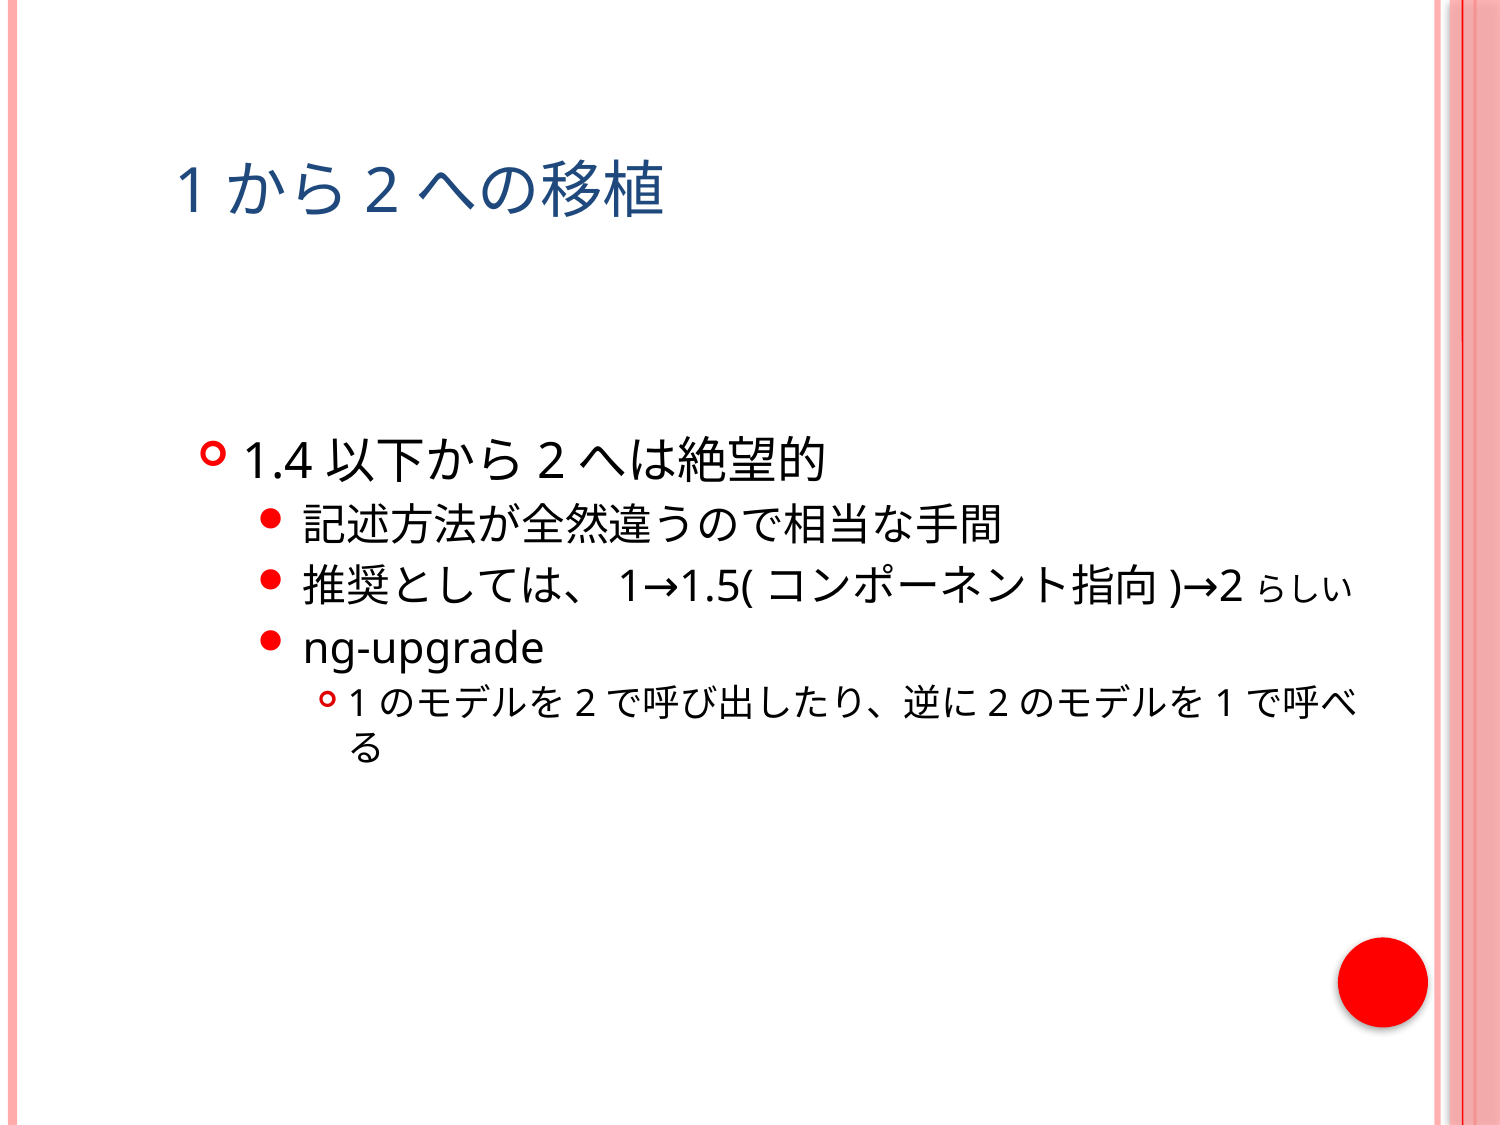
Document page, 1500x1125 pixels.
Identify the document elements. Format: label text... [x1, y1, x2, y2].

list 1.4以下から2へは絶望的 記述方法が全然違うので相当な手間 推奨としては、1→1.5(コンポーネント指向)→2らしい ng-upgrade 1のモデルを2で呼び出したり、逆に2のモデルを1で呼べる [183, 420, 1376, 768]
title 1から2への移植 [159, 45, 1300, 233]
